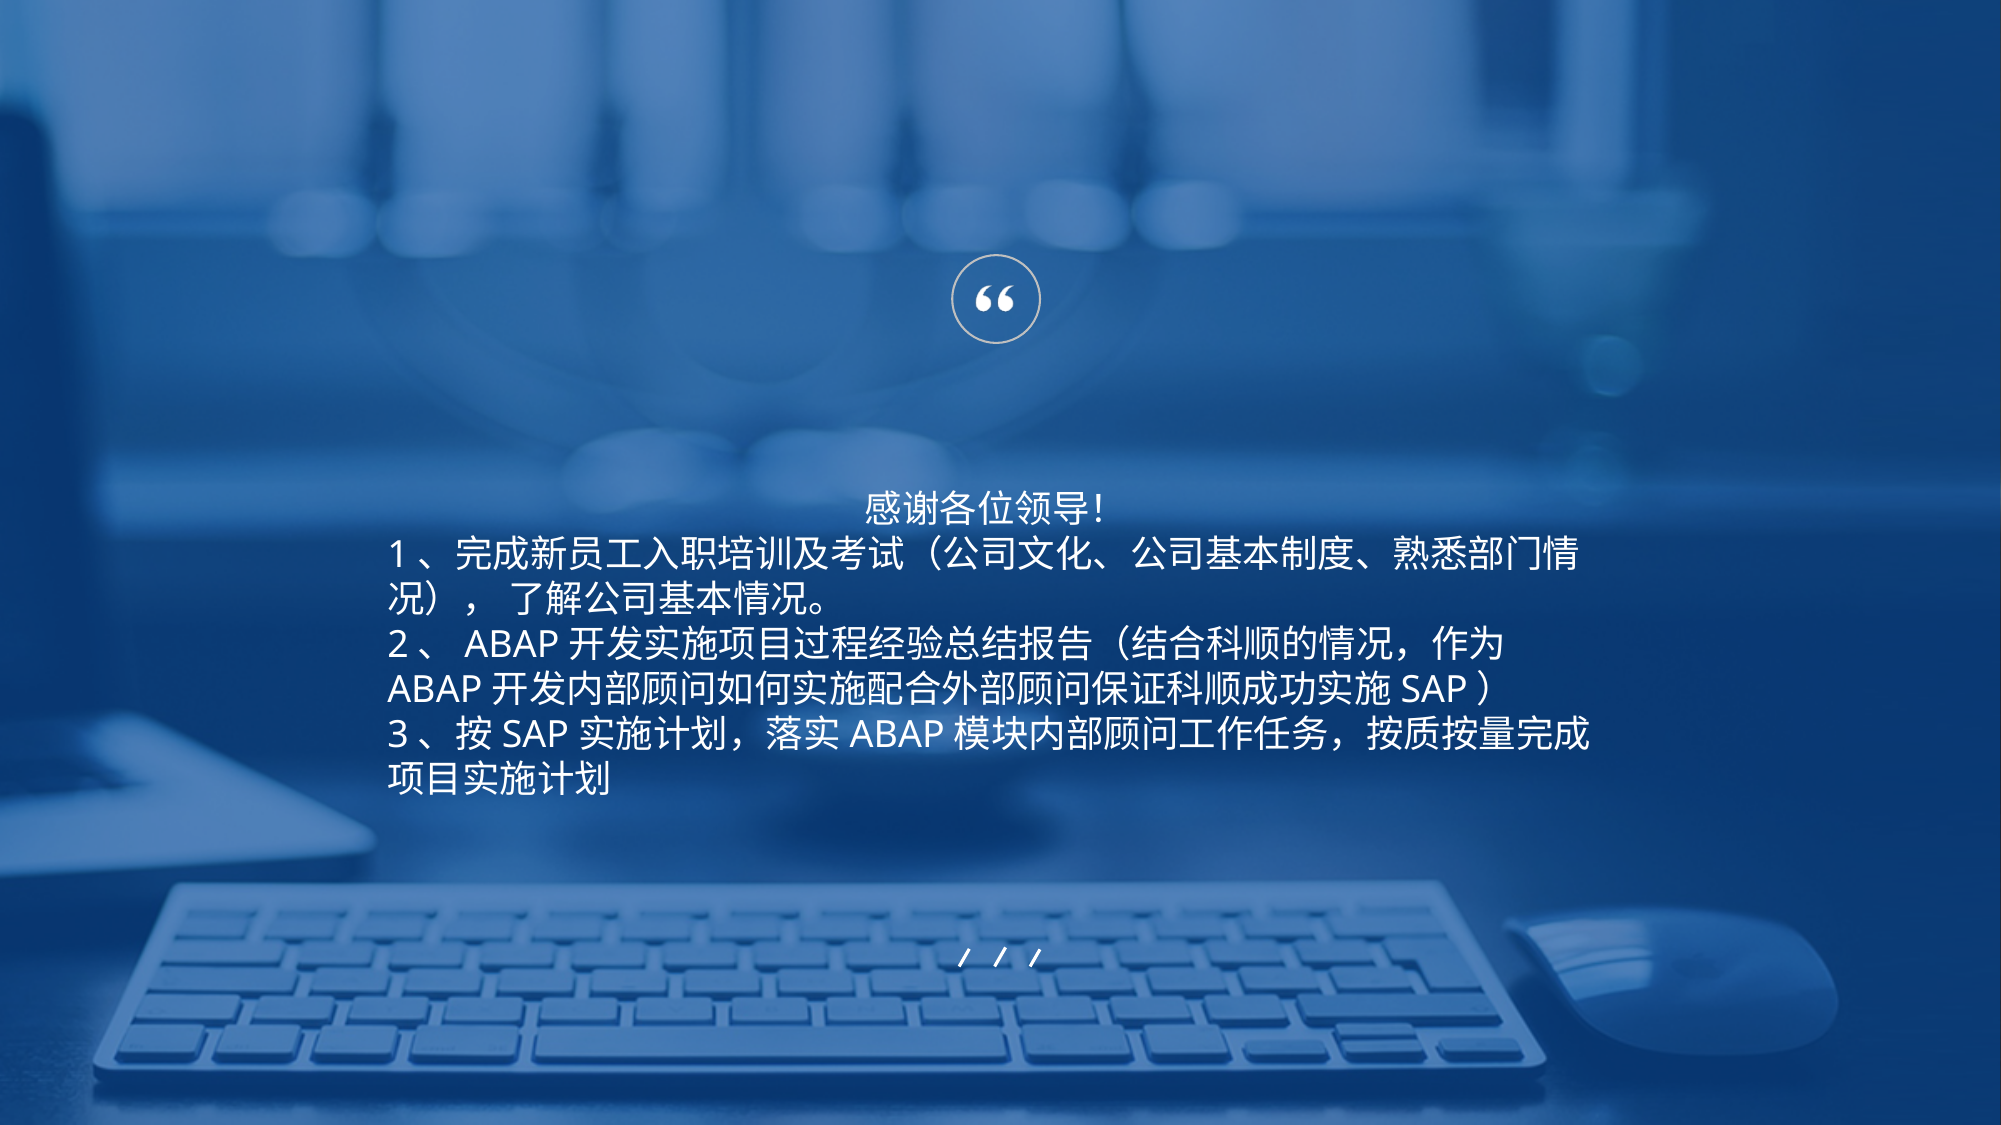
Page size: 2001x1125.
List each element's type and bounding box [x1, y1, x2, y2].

text_box [1030, 949, 1040, 967]
text_box [959, 948, 970, 967]
picture [0, 0, 2001, 1125]
text_box [994, 947, 1006, 967]
